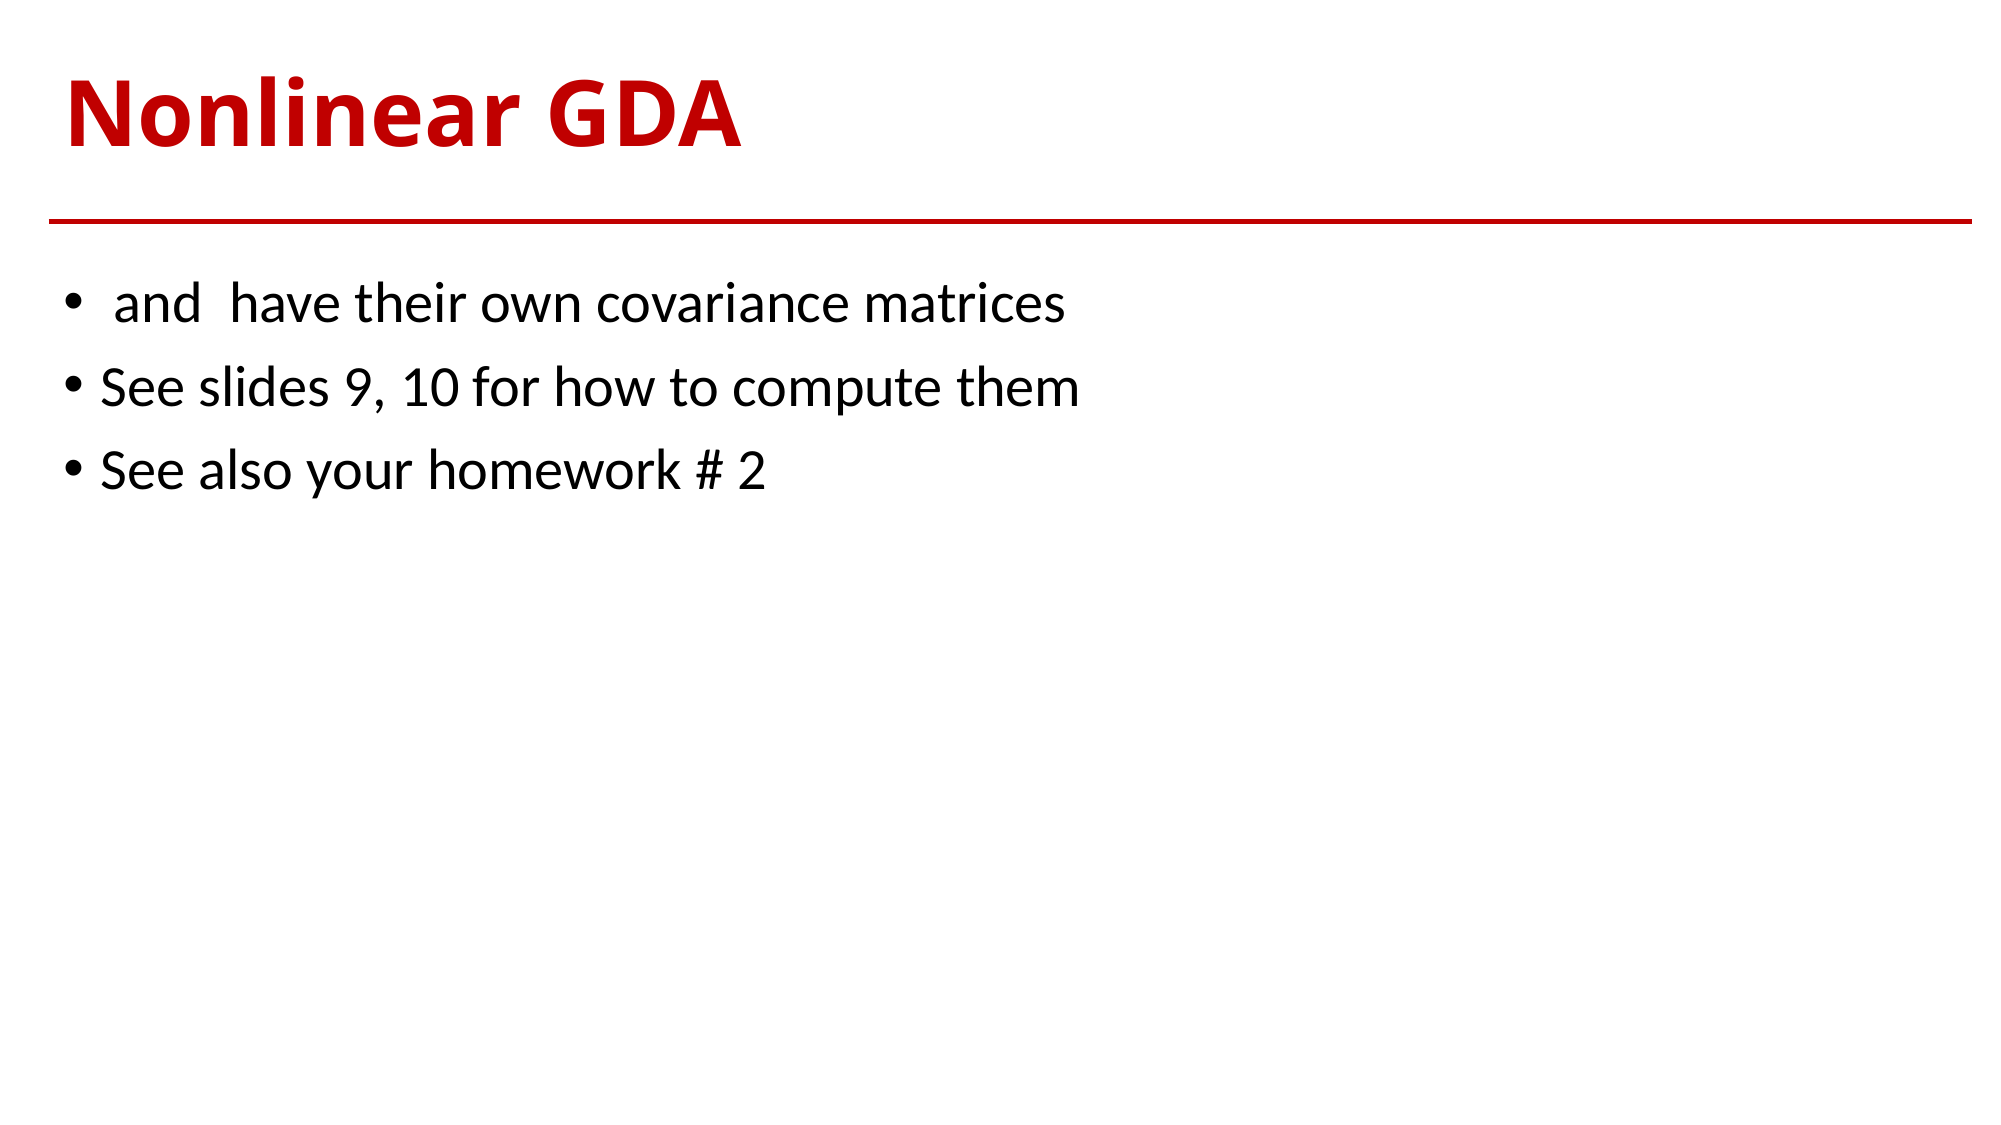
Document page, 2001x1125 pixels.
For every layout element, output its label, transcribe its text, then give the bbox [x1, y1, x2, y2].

title Nonlinear GDA [48, 41, 1972, 192]
